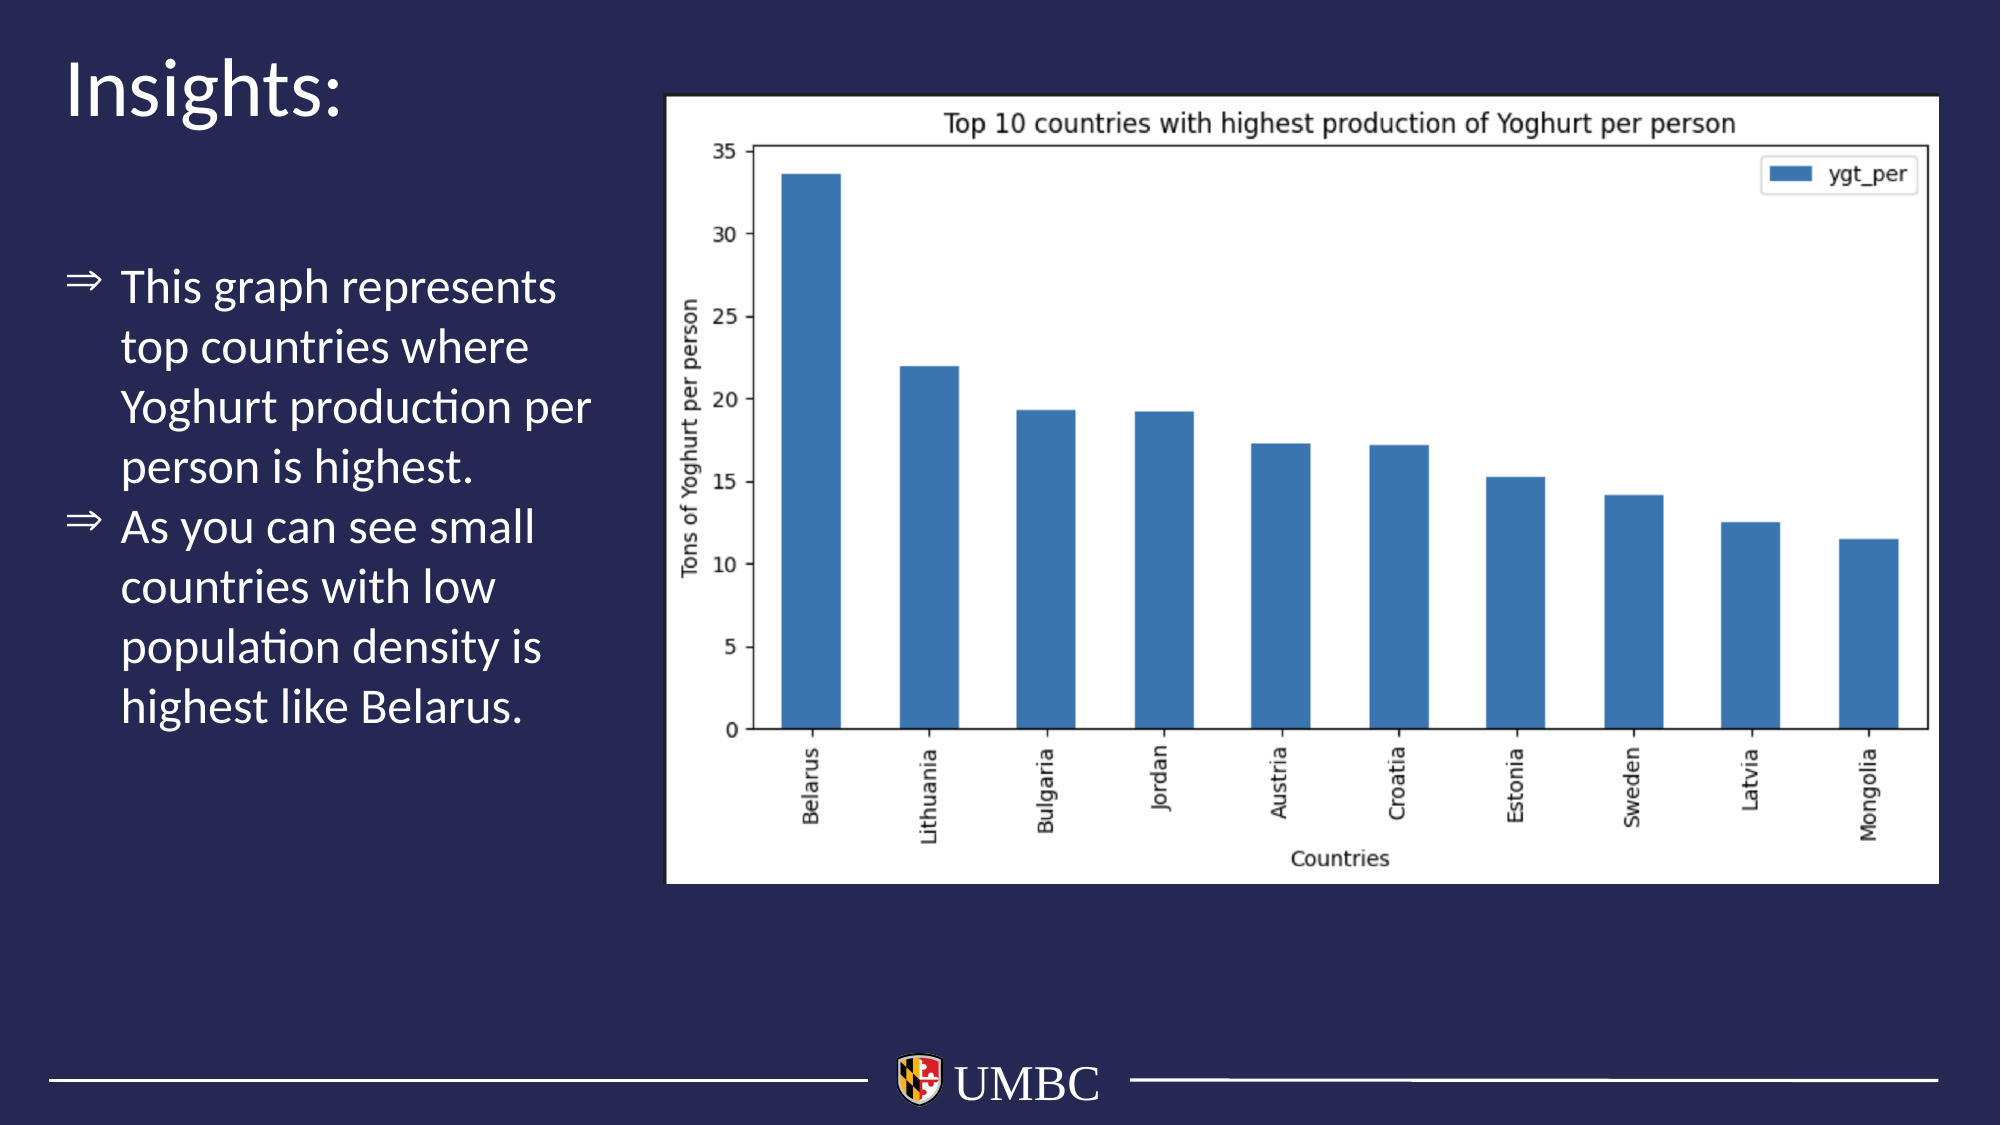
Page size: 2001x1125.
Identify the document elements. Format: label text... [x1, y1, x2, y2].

picture [663, 93, 1939, 885]
text_box UMBC [938, 1042, 1130, 1118]
text_box Insights: This graph represents top countries where Yoghurt production per person is highest. As you can see small countries with low population density is highest like Belarus. [49, 26, 620, 741]
picture [896, 1053, 943, 1108]
